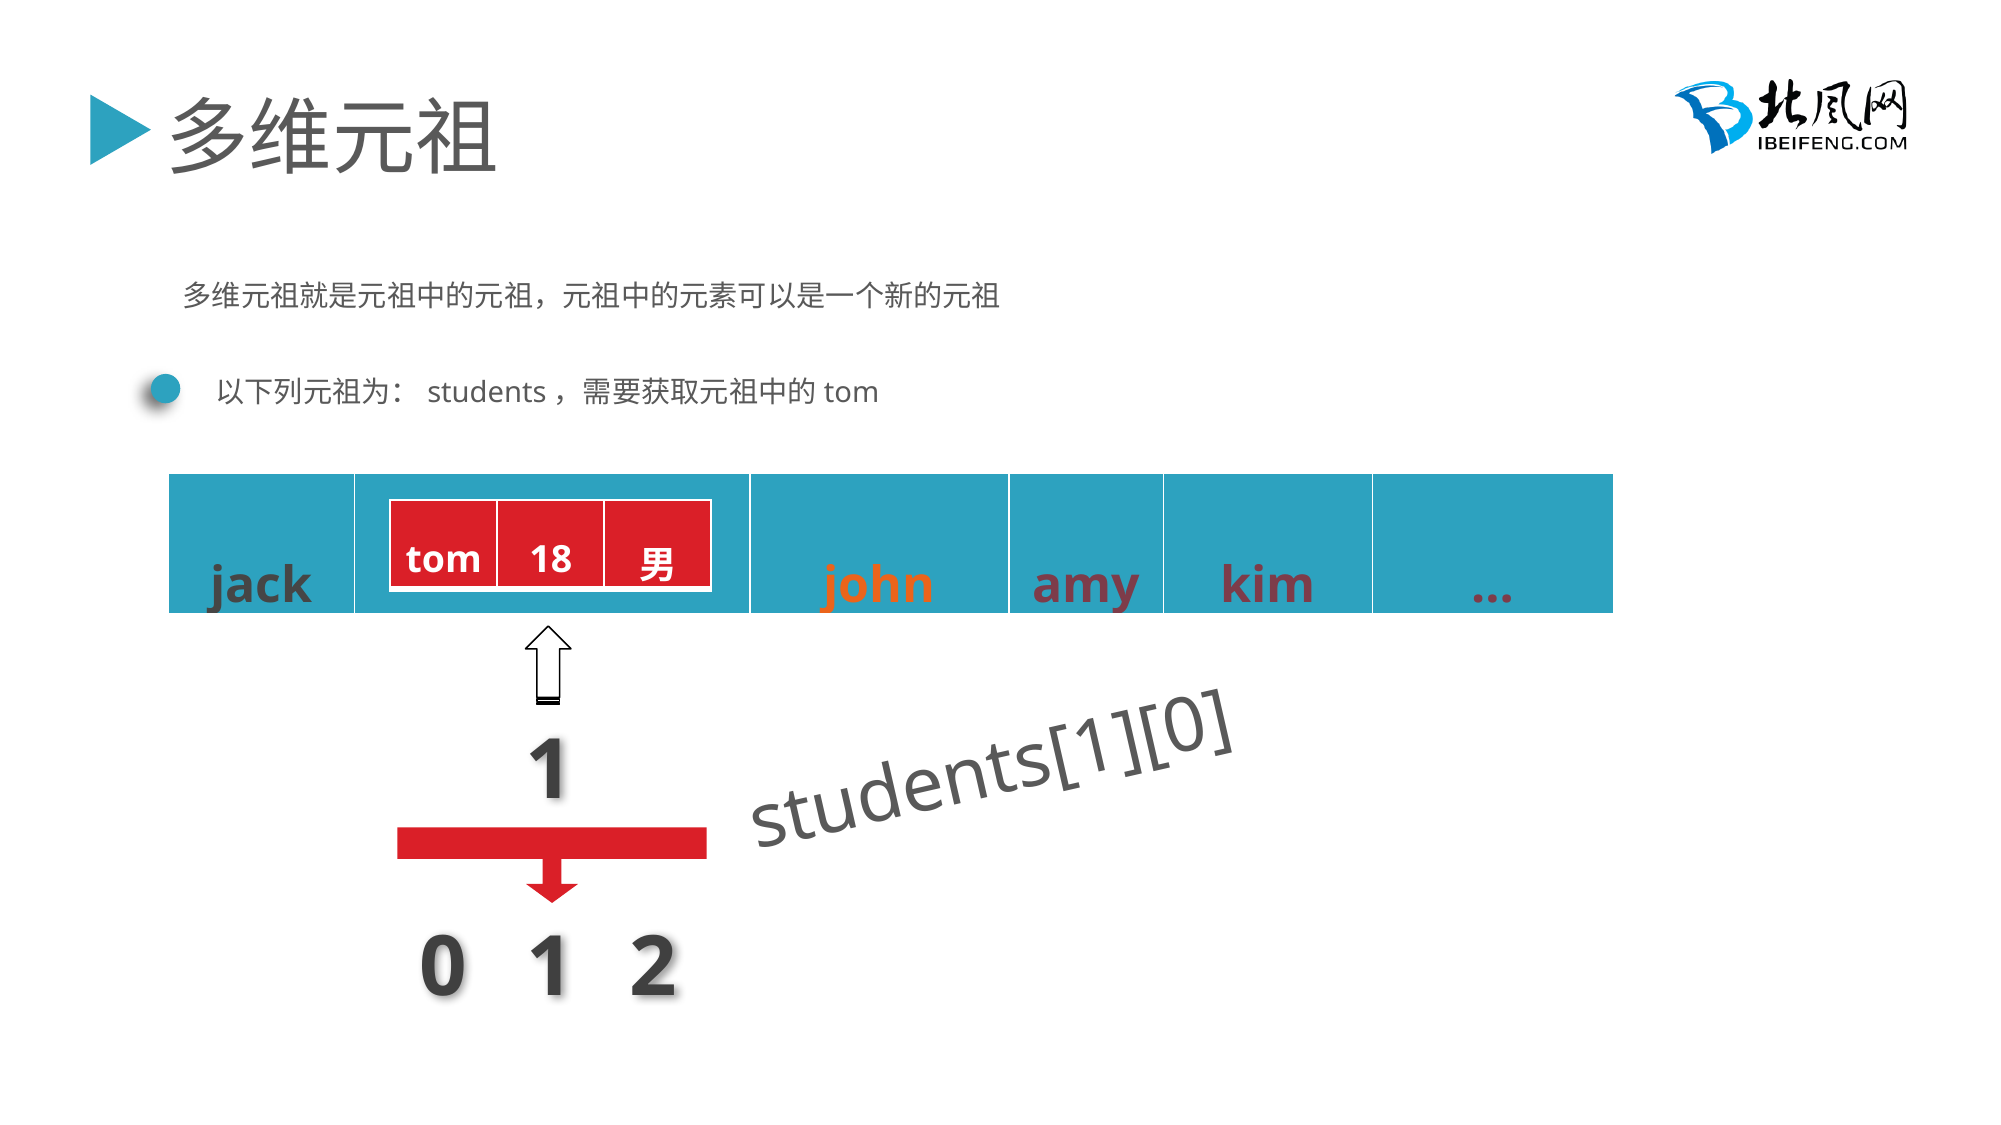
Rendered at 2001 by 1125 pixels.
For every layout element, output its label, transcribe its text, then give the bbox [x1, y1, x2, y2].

text_box 1 [510, 707, 602, 823]
text_box 2 [615, 904, 707, 1020]
table_header 18 [498, 501, 603, 586]
table_header [355, 474, 749, 613]
text_box 1 [511, 904, 604, 1020]
table_header john [751, 474, 1008, 613]
table_header kim [1164, 474, 1372, 613]
table_header … [1373, 474, 1613, 613]
picture [1665, 70, 1916, 156]
text_box 多维元祖 [150, 76, 1129, 192]
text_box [150, 366, 1327, 417]
text_box 多维元祖就是元祖中的元祖，元祖中的元素可以是一个新的元祖 [167, 252, 1640, 320]
table_header amy [1010, 474, 1163, 613]
text_box students[1][0] [723, 569, 1631, 876]
text_box [89, 92, 154, 167]
table_header 男 [605, 501, 710, 586]
table_header jack [169, 474, 354, 613]
table_header tom [391, 501, 496, 586]
text_box [525, 626, 571, 702]
text_box [397, 827, 707, 902]
text_box 0 [404, 904, 471, 1020]
